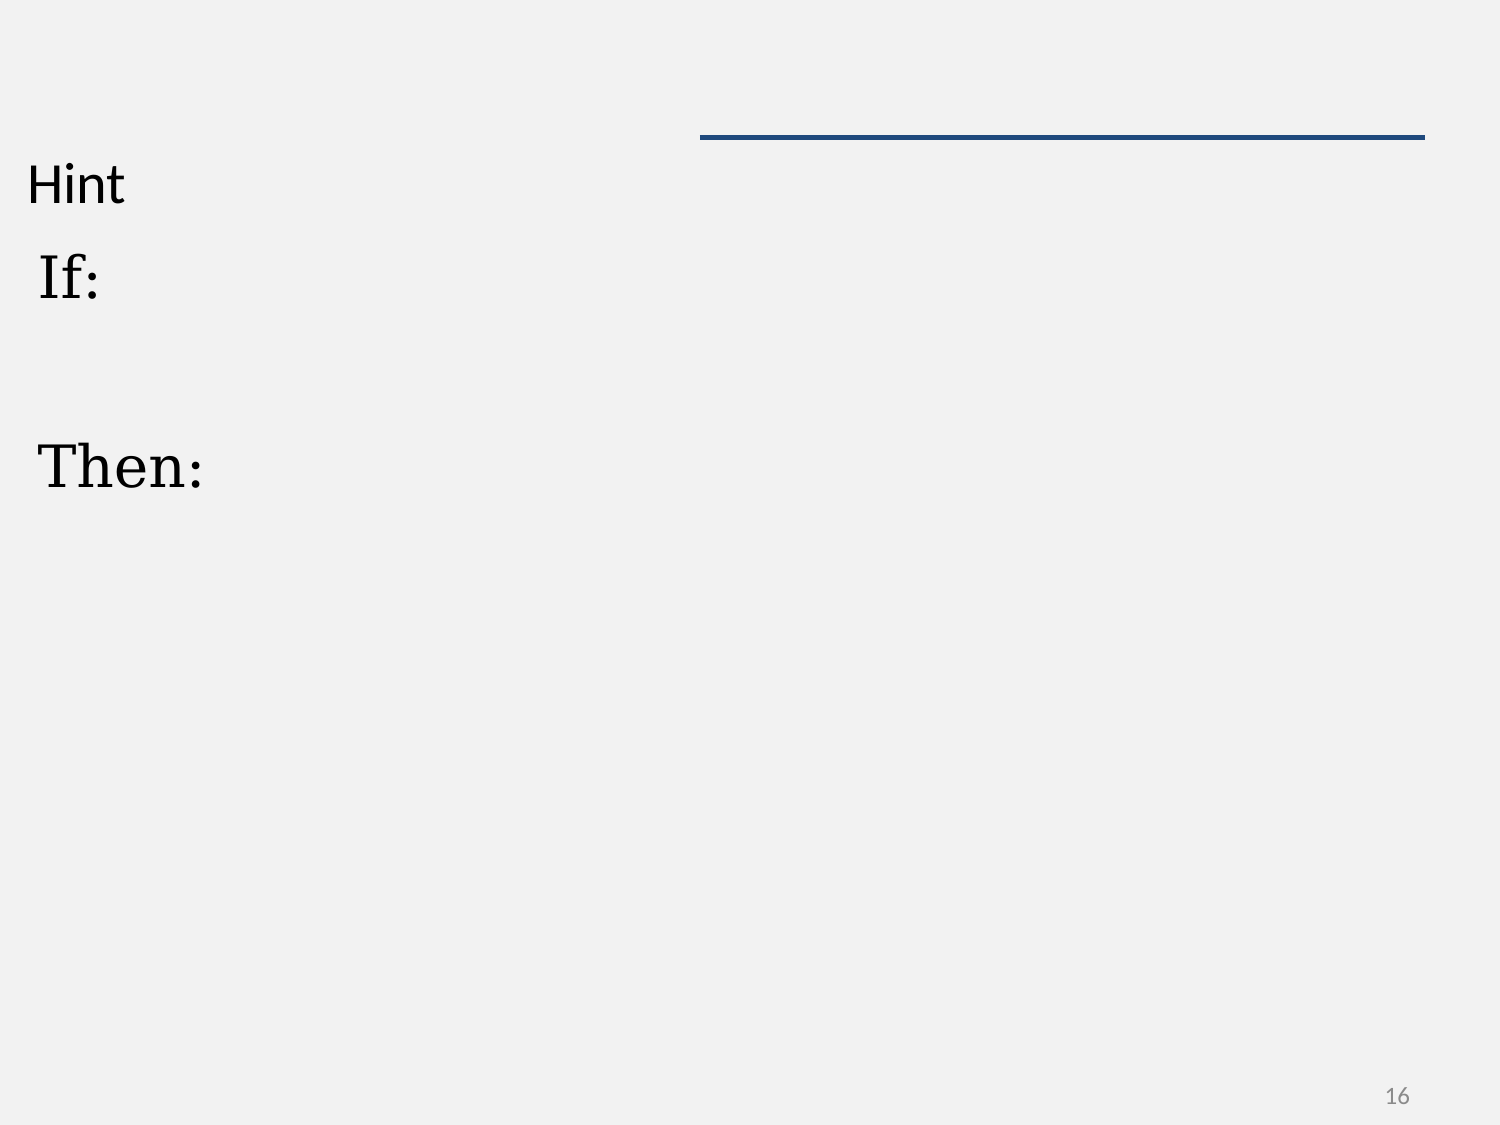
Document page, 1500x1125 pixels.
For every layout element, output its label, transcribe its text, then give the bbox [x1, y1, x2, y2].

slide_number 16 [1074, 1065, 1425, 1125]
